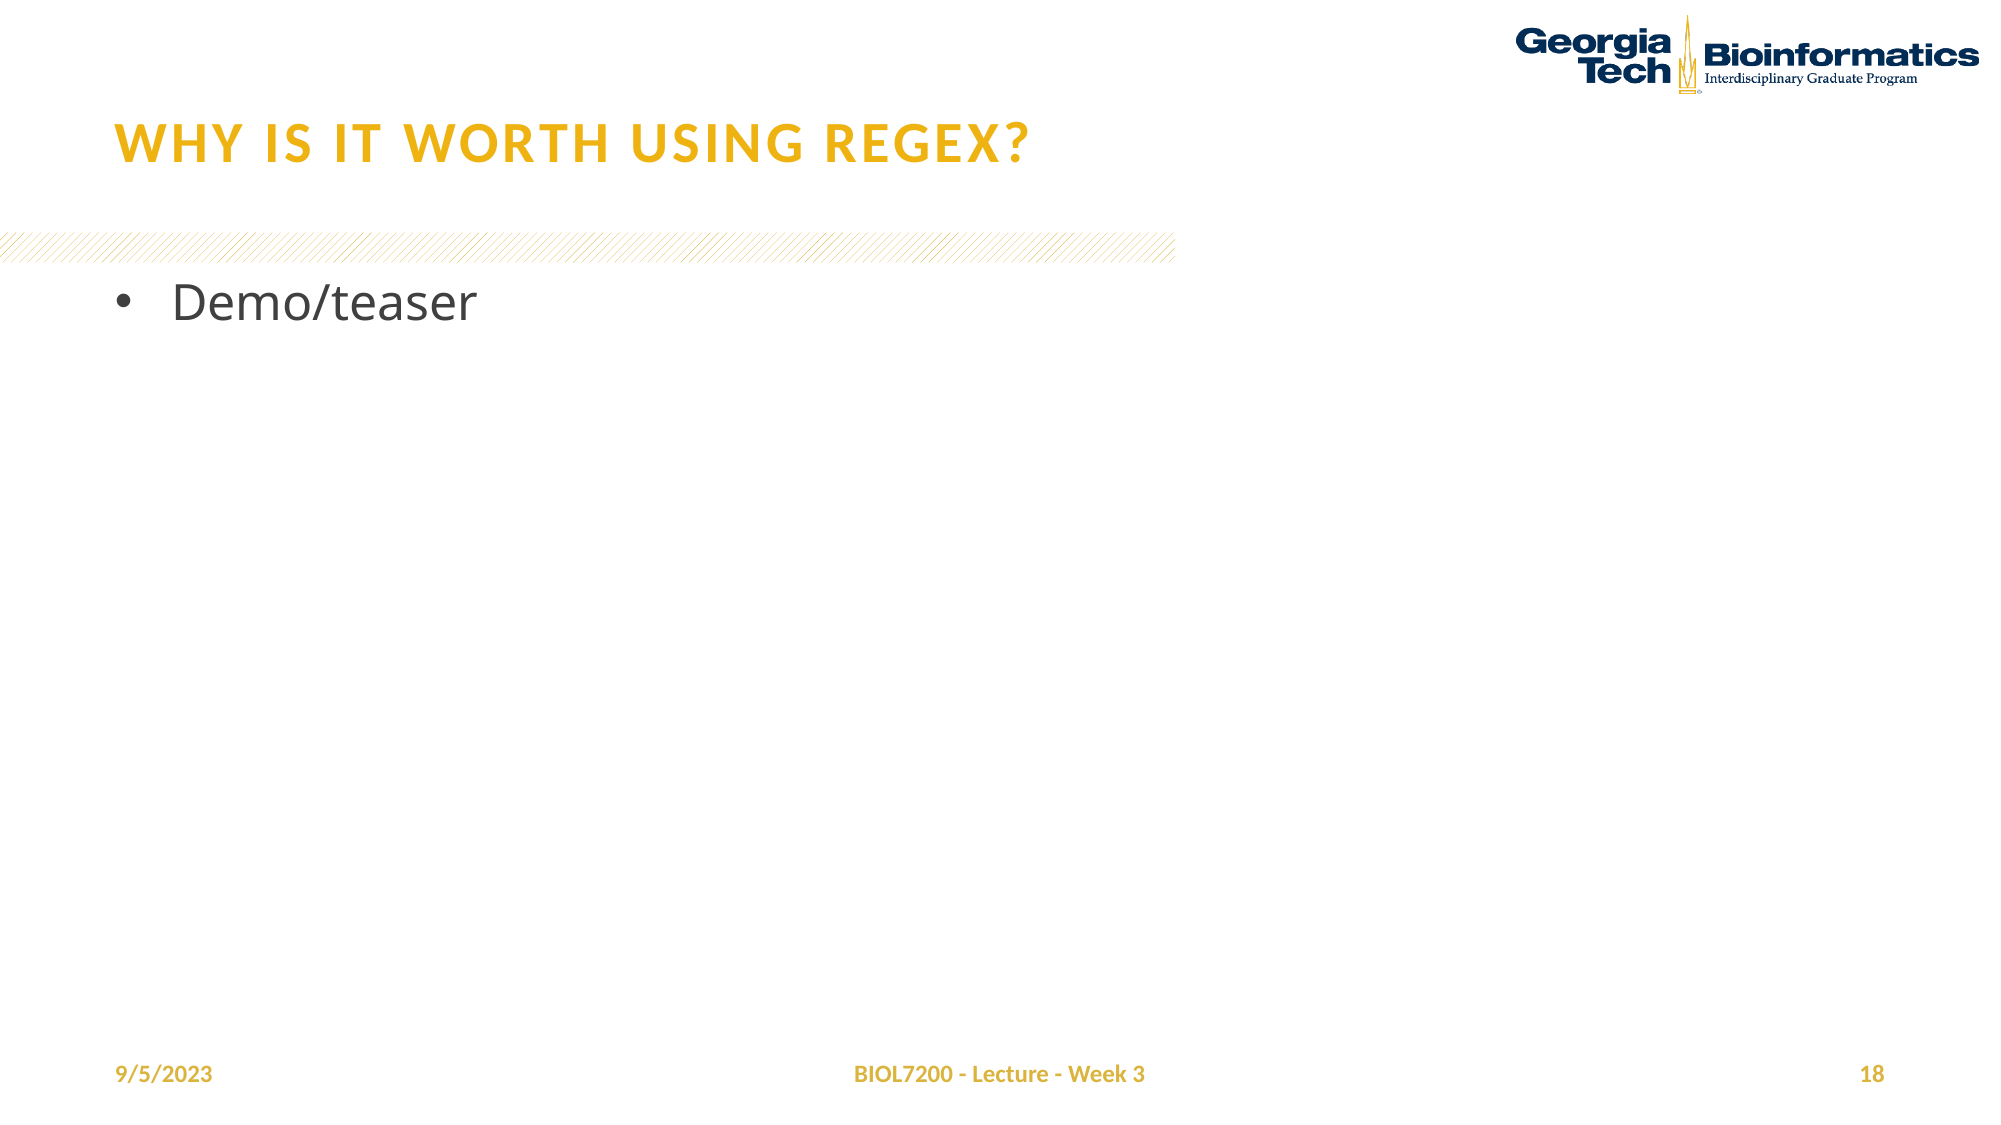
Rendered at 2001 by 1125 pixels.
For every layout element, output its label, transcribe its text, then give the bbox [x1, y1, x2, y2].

footer BIOL7200 - Lecture - Week 3 [683, 1042, 1317, 1103]
picture [1516, 15, 1979, 94]
title Why is it worth using regex? [99, 45, 1900, 233]
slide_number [99, 1042, 567, 1103]
slide_number 18 [1433, 1042, 1900, 1103]
list Demo/teaser [99, 262, 1900, 1005]
